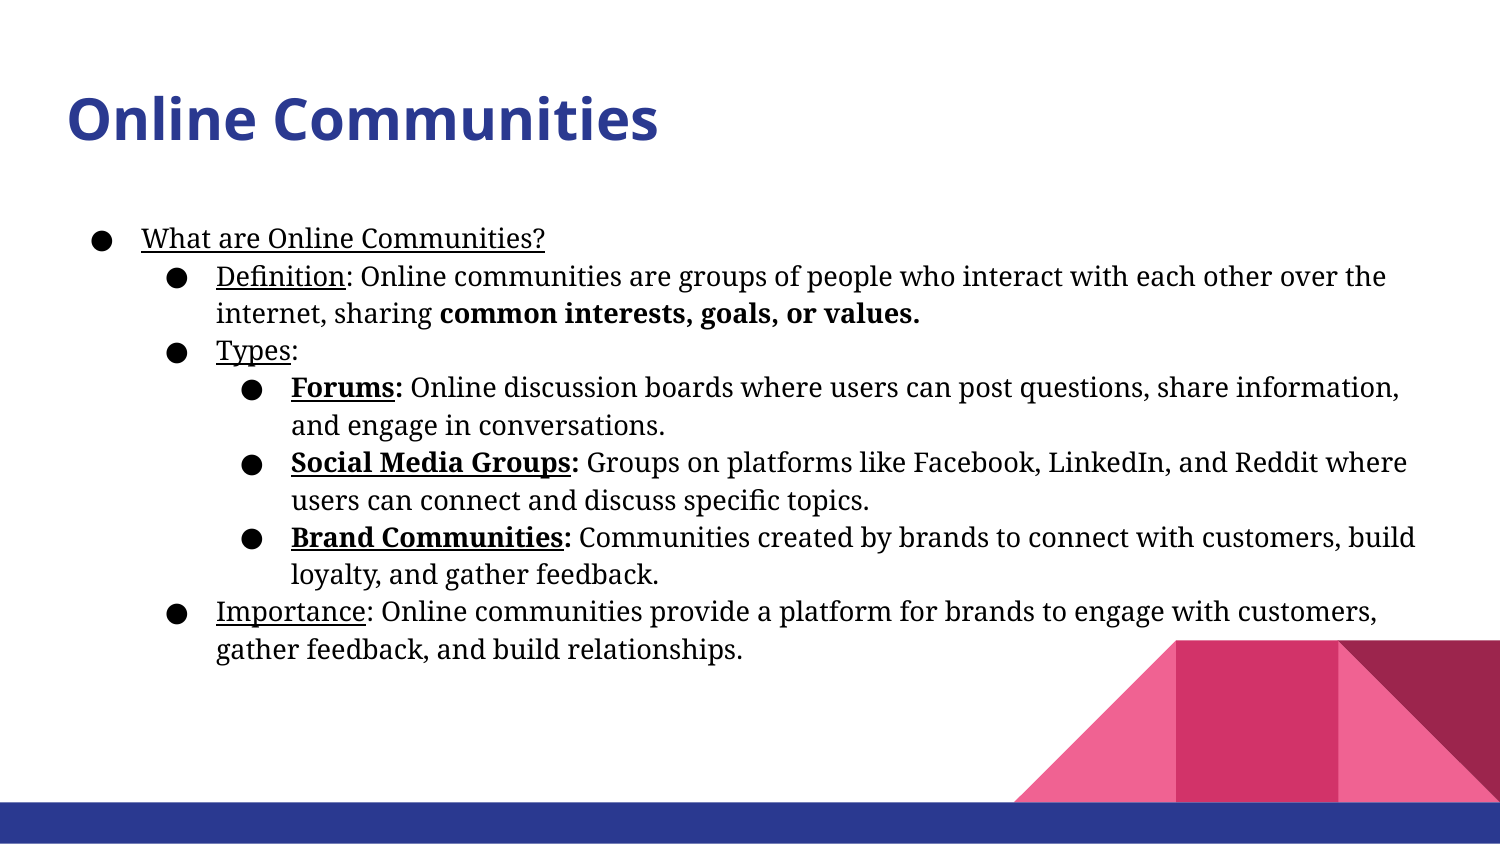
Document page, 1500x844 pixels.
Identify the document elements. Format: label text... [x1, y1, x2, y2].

title Online Communities [51, 67, 1449, 167]
list What are Online Communities? Definition: Online communities are groups of people who interact with each other over the internet, sharing common interests, goals, or values. Types: Forums: Online discussion boards where users can post questions, share information, and engage in conversations. Social Media Groups: Groups on platforms like Facebook, LinkedIn, and Reddit where users can connect and discuss specific topics. Brand Communities: Communities created by brands to connect with customers, build loyalty, and gather feedback. Importance: Online communities provide a platform for brands to engage with customers, gather feedback, and build relationships. [51, 201, 1449, 750]
